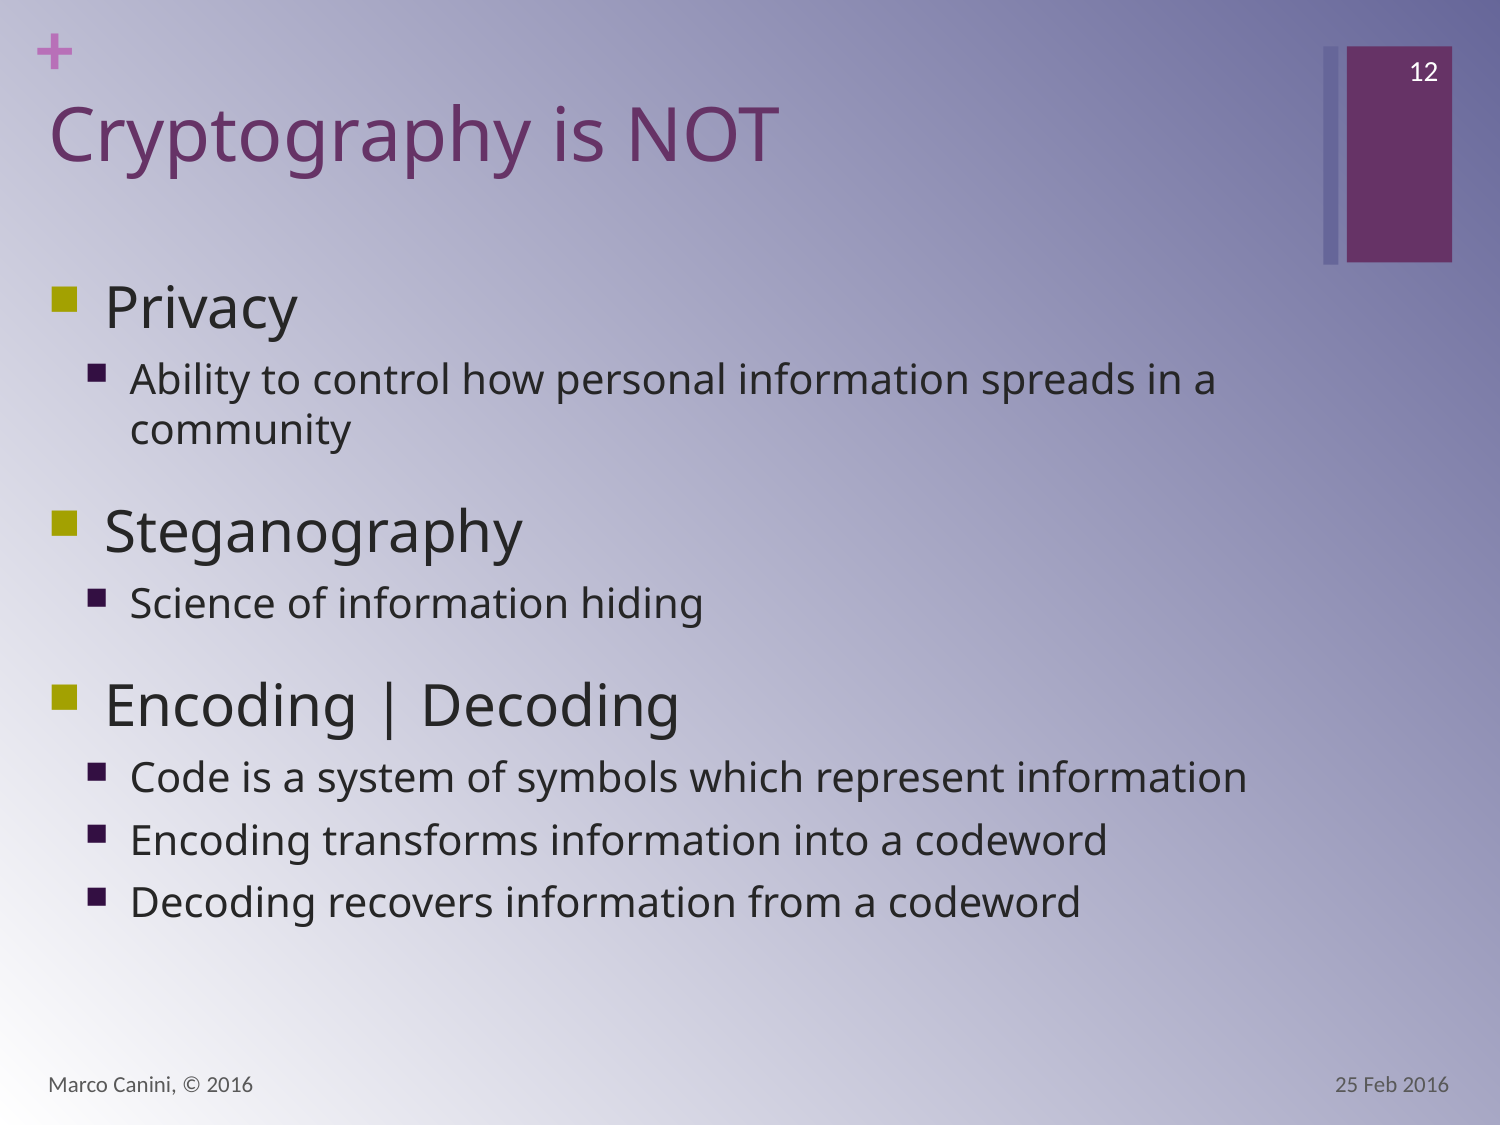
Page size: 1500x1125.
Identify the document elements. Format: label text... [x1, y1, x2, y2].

footer Marco Canini, © 2016 [33, 1053, 1038, 1114]
slide_number 12 [1362, 39, 1454, 100]
title Cryptography is NOT [33, 79, 1322, 262]
list Privacy Ability to control how personal information spreads in a community Steganography Science of information hiding Encoding | Decoding Code is a system of symbols which represent information Encoding transforms information into a codeword Decoding recovers information from a codeword [33, 262, 1465, 1054]
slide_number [1114, 1053, 1465, 1114]
